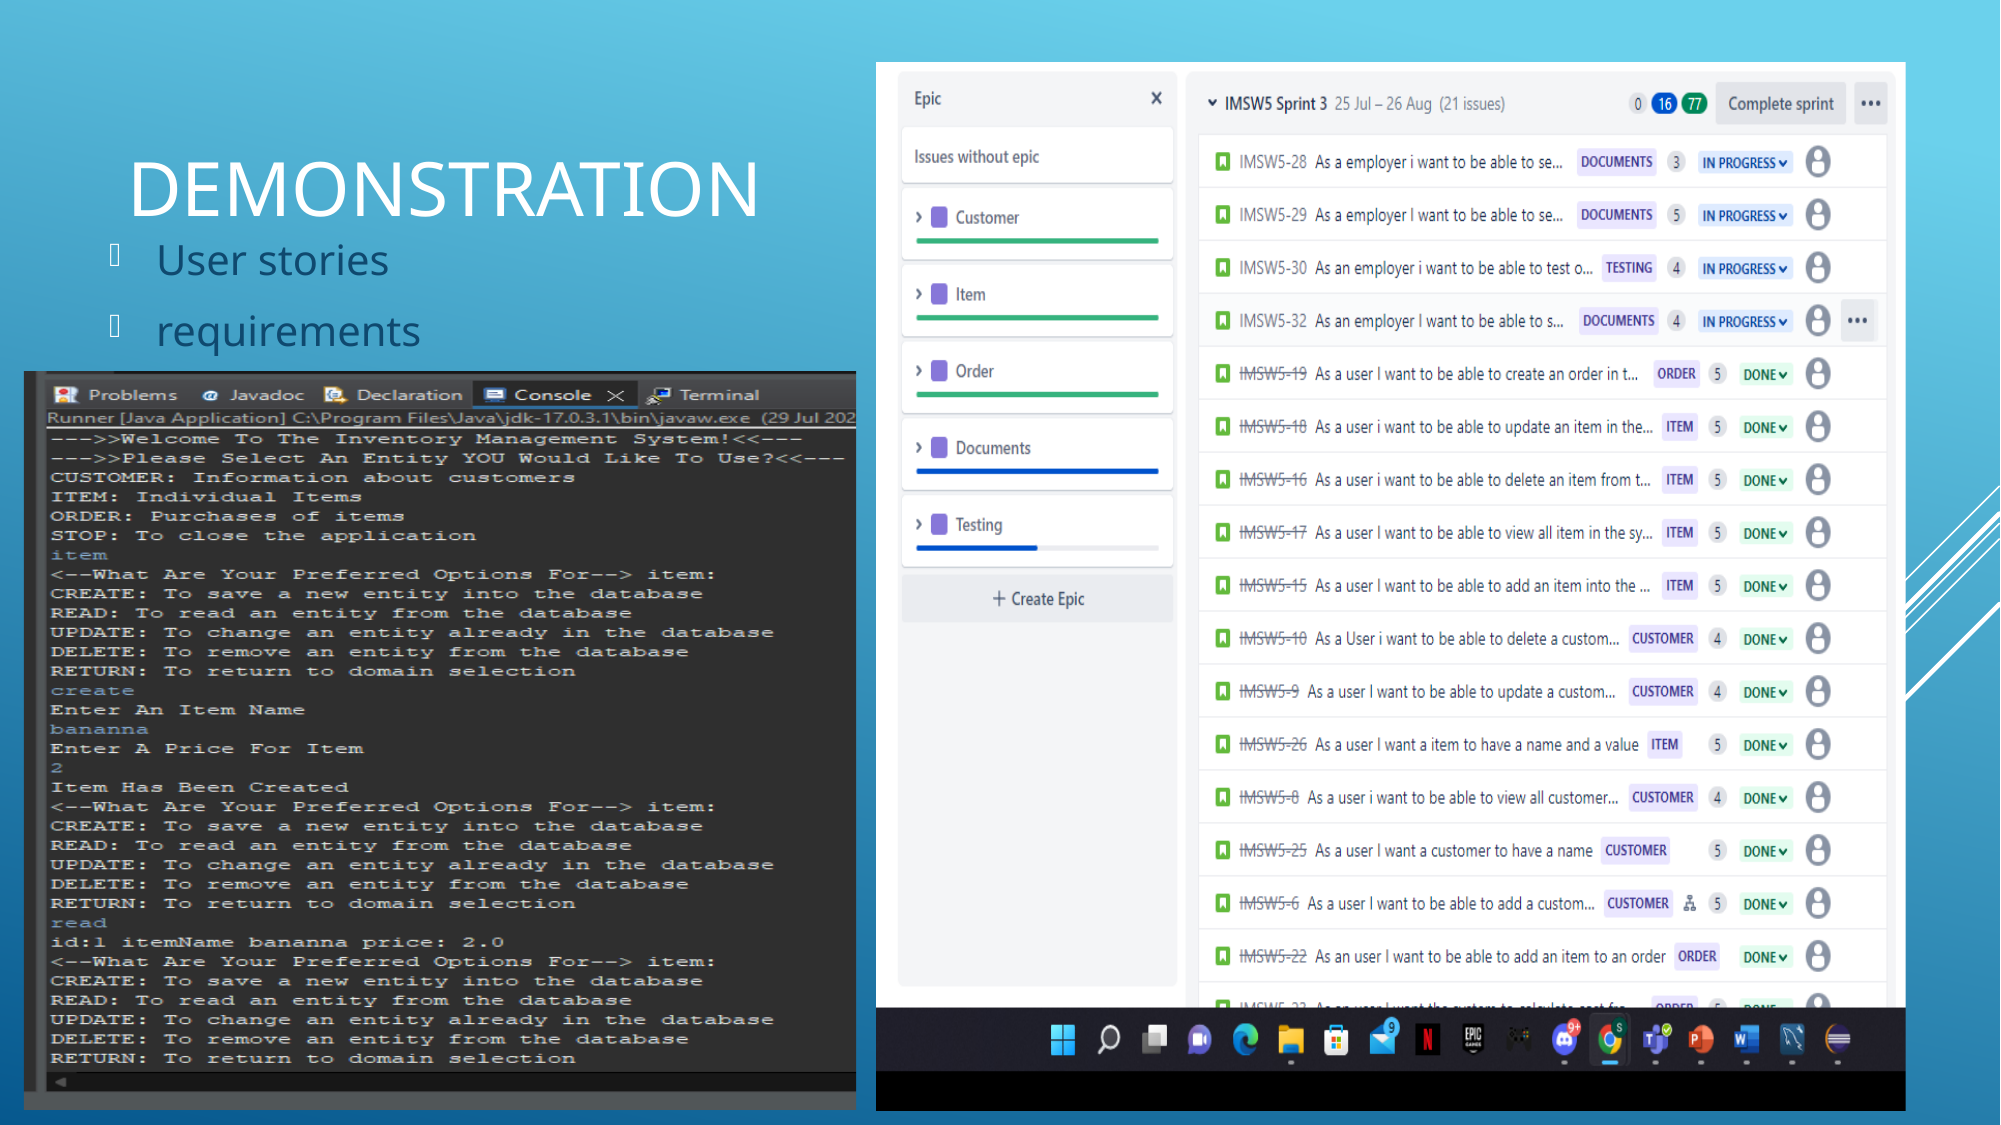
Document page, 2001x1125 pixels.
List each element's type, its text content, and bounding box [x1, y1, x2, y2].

picture [23, 371, 857, 1111]
list User stories requirements [94, 0, 949, 732]
picture [875, 62, 1906, 1111]
